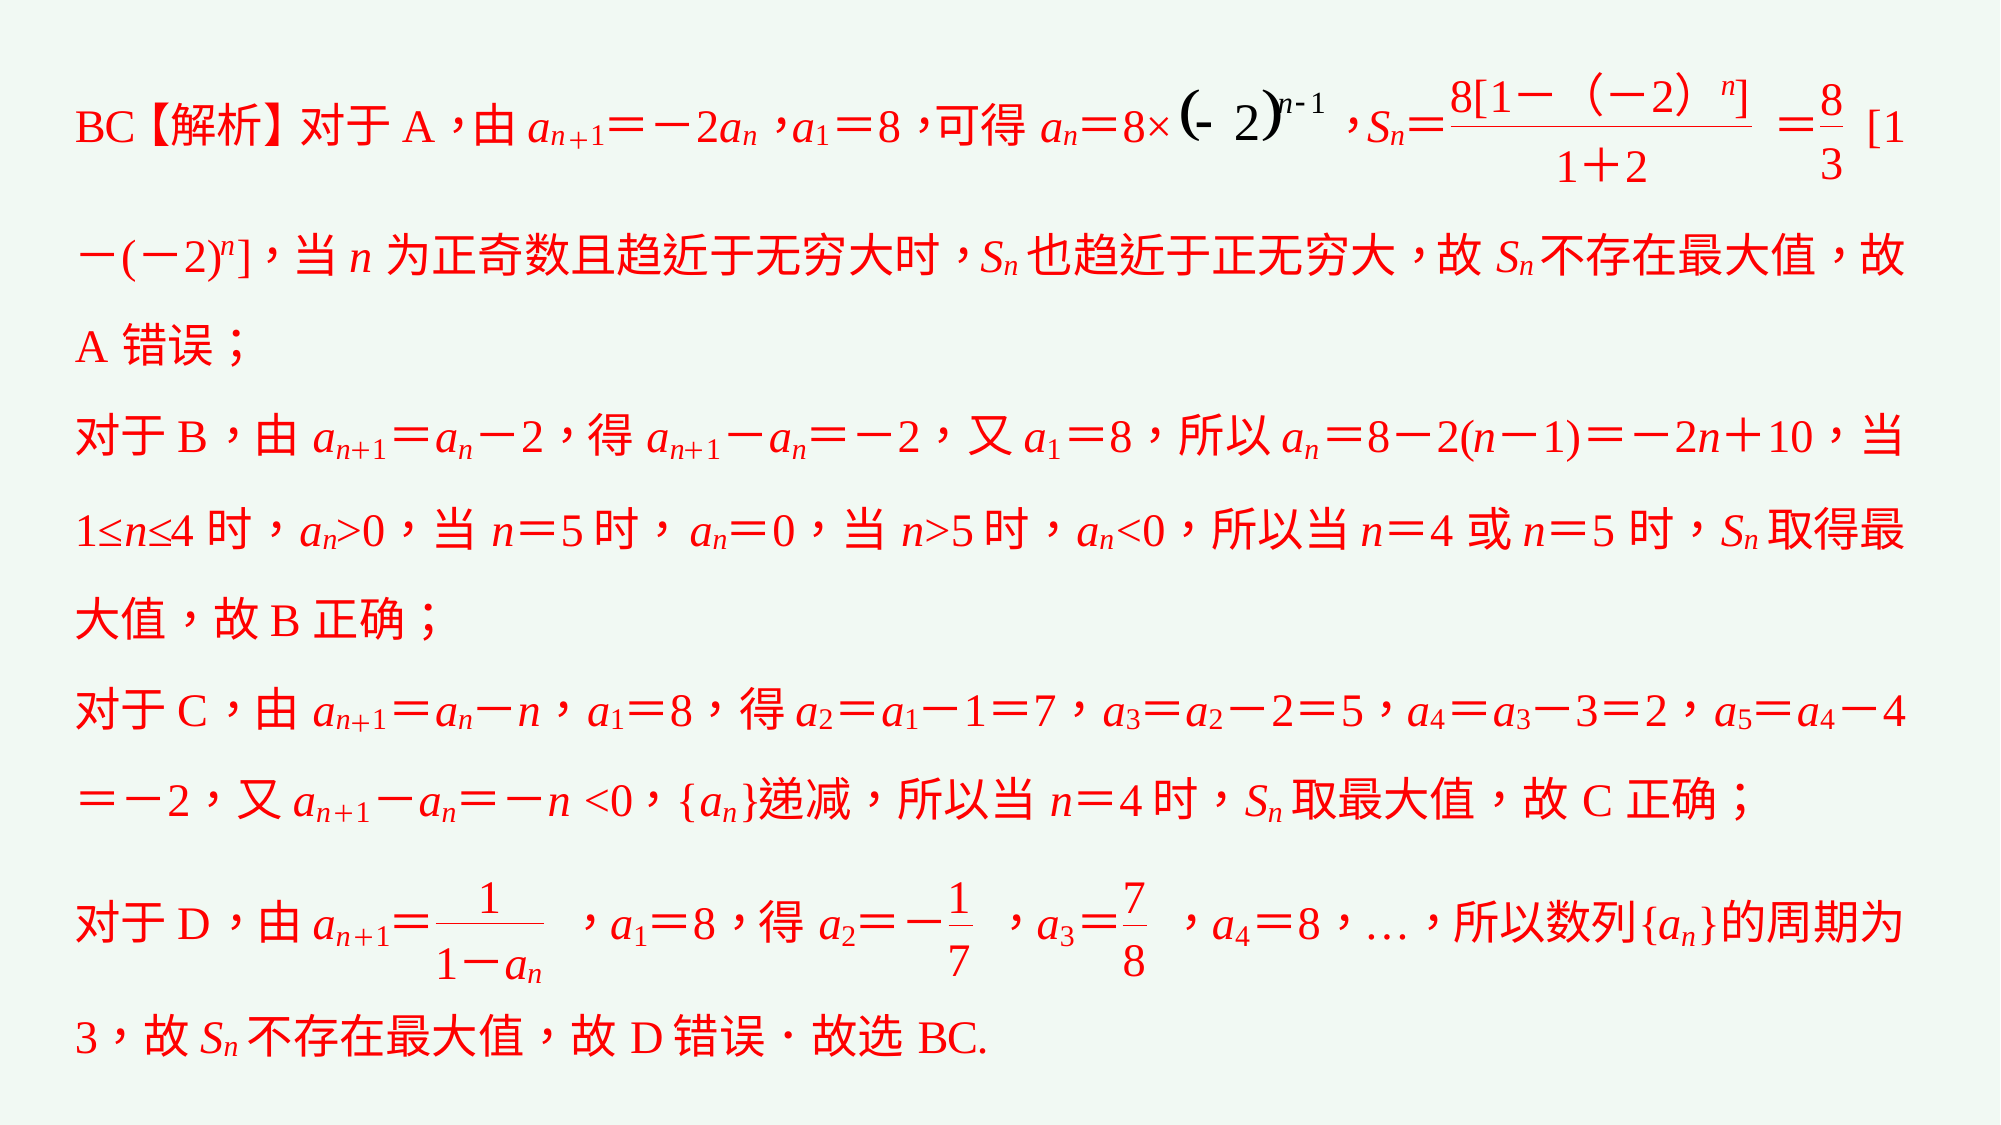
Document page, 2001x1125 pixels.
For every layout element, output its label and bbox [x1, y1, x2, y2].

text_box [74, 65, 1907, 1073]
